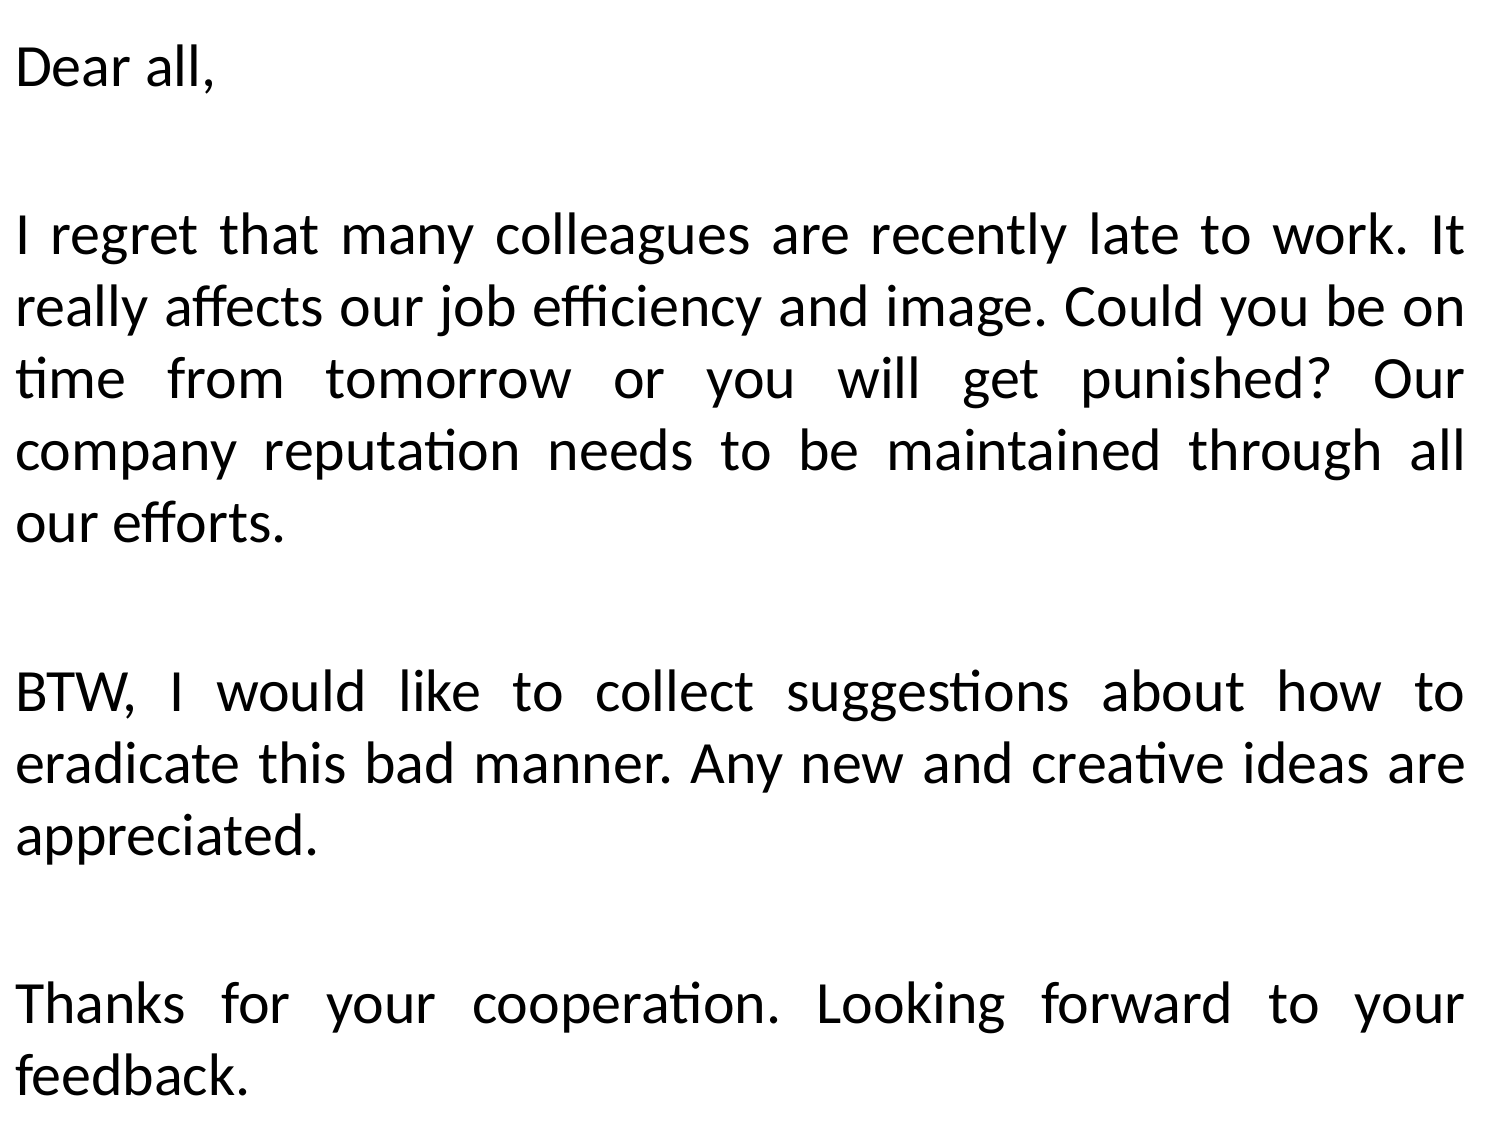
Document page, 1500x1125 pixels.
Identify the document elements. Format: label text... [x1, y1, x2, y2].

list Dear all, I regret that many colleagues are recently late to work. It really affects our job efficiency and image. Could you be on time from tomorrow or you will get punished? Our company reputation needs to be maintained through all our efforts. BTW, I would like to collect suggestions about how to eradicate this bad manner. Any new and creative ideas are appreciated. Thanks for your cooperation. Looking forward to your feedback. [0, 19, 1483, 1125]
